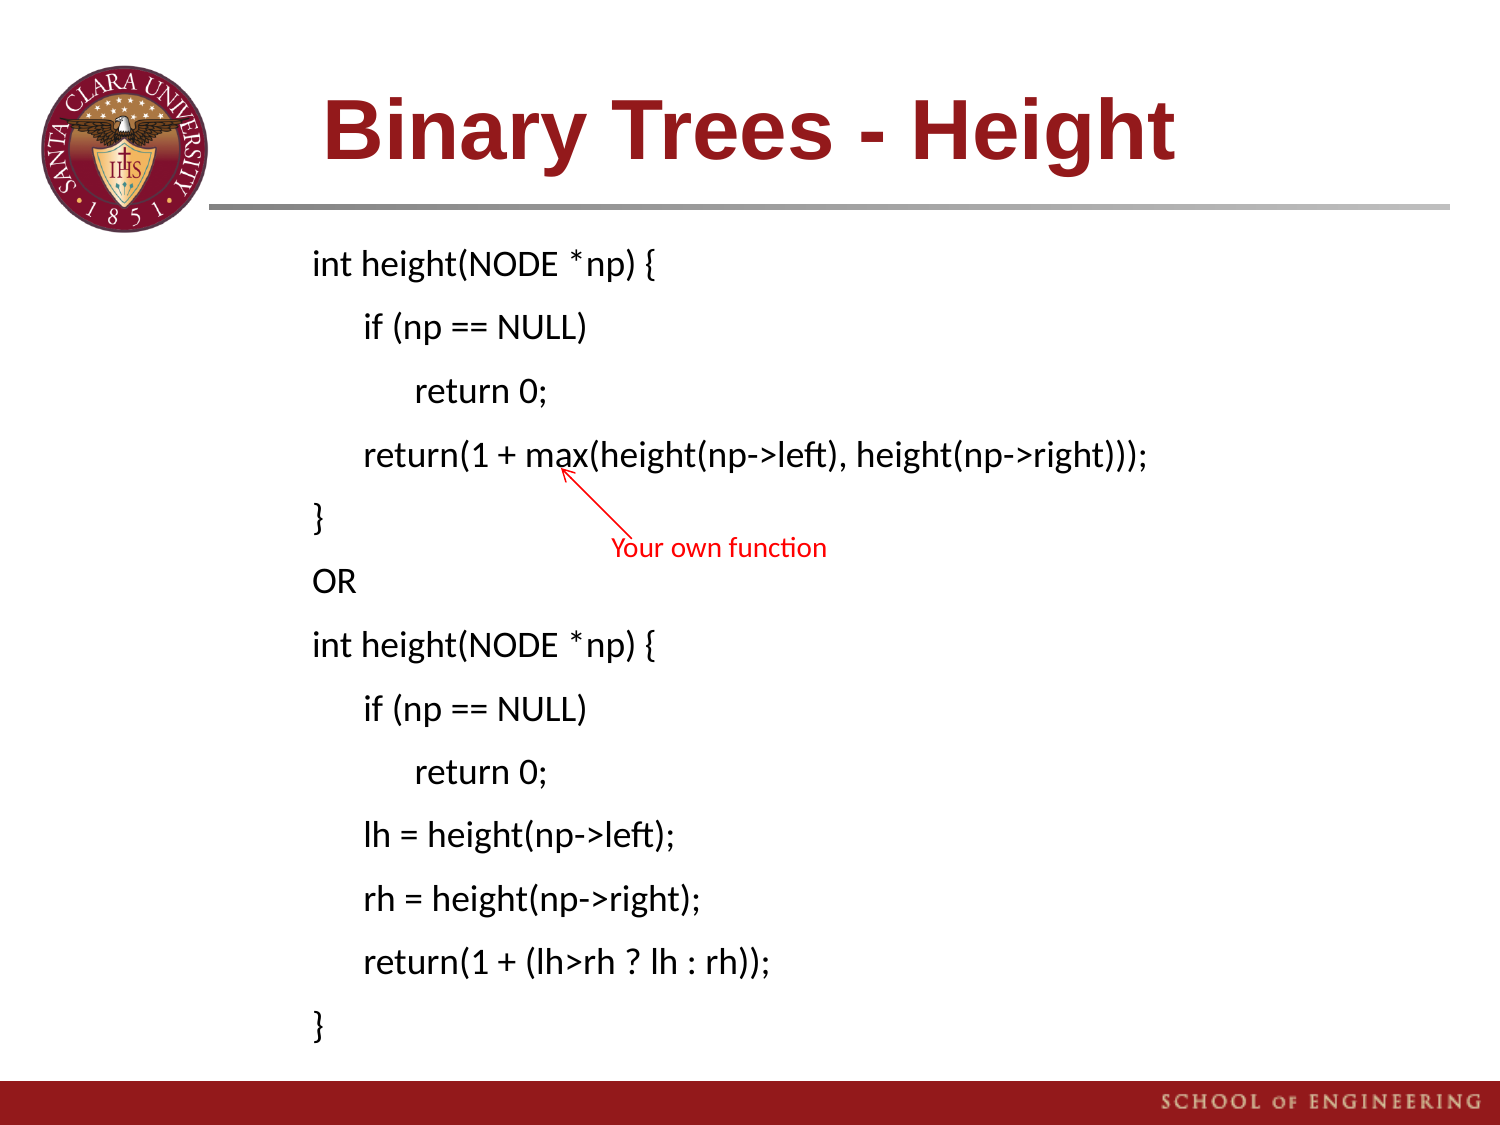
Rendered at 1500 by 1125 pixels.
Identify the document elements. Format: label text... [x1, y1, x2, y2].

title Binary Trees - Height [75, 45, 1425, 205]
picture [1149, 1091, 1489, 1115]
text_box int height(NODE *np) { if (np == NULL) return 0; return(1 + max(height(np->left), height(np->right))); } OR int height(NODE *np) { if (np == NULL) return 0; lh = height(np->left); rh = height(np->right); return(1 + (lh>rh ? lh : rh)); } [194, 231, 1353, 1099]
picture [37, 63, 209, 235]
text_box Your own function [596, 520, 974, 571]
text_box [560, 467, 633, 540]
